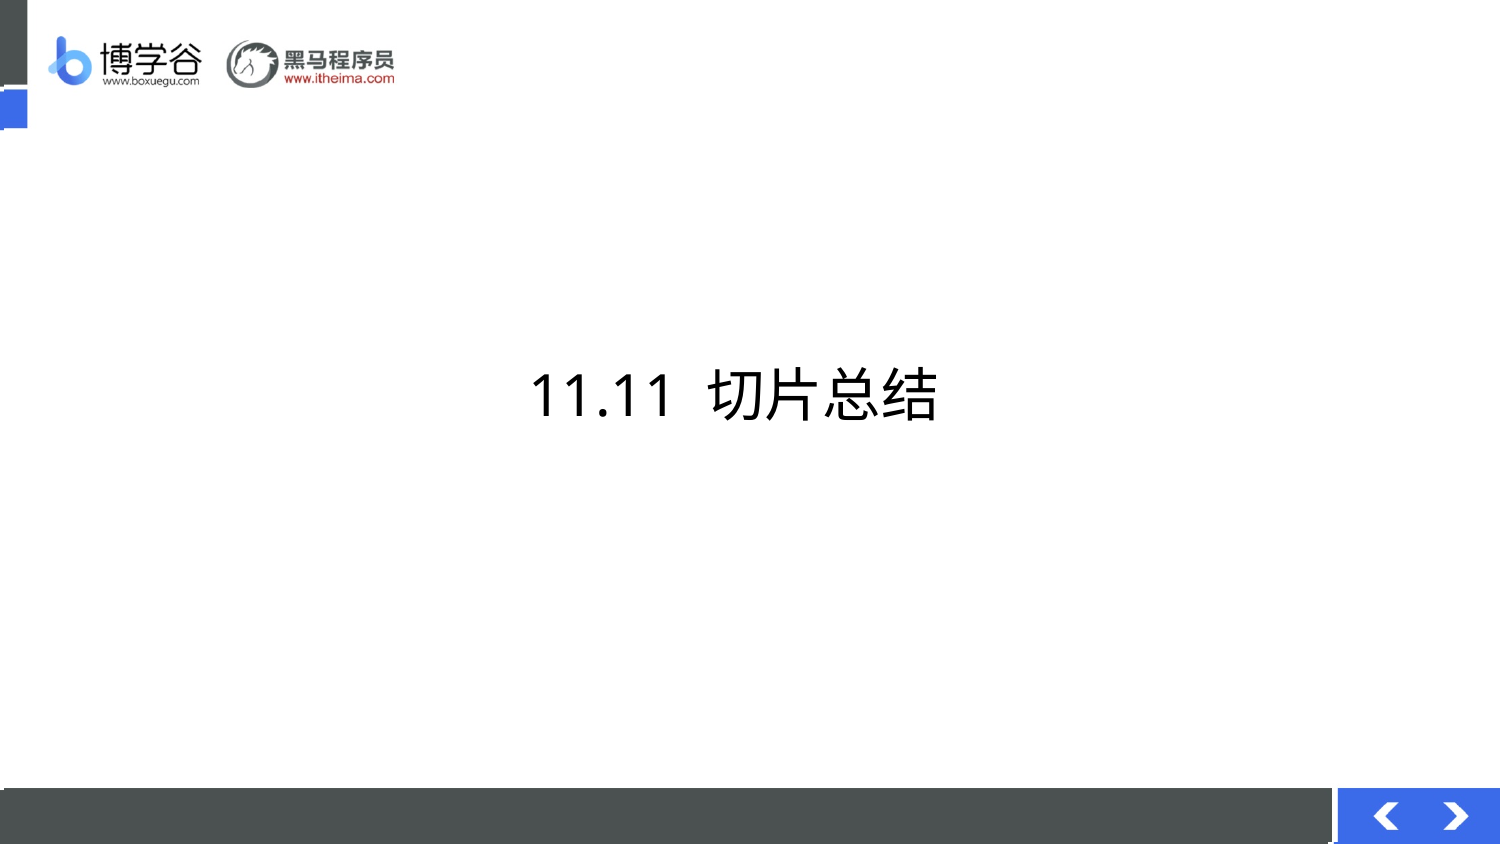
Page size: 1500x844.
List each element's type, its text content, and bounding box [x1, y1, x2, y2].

title 11.11 切片总结 [513, 327, 1235, 436]
picture [0, 0, 1500, 844]
